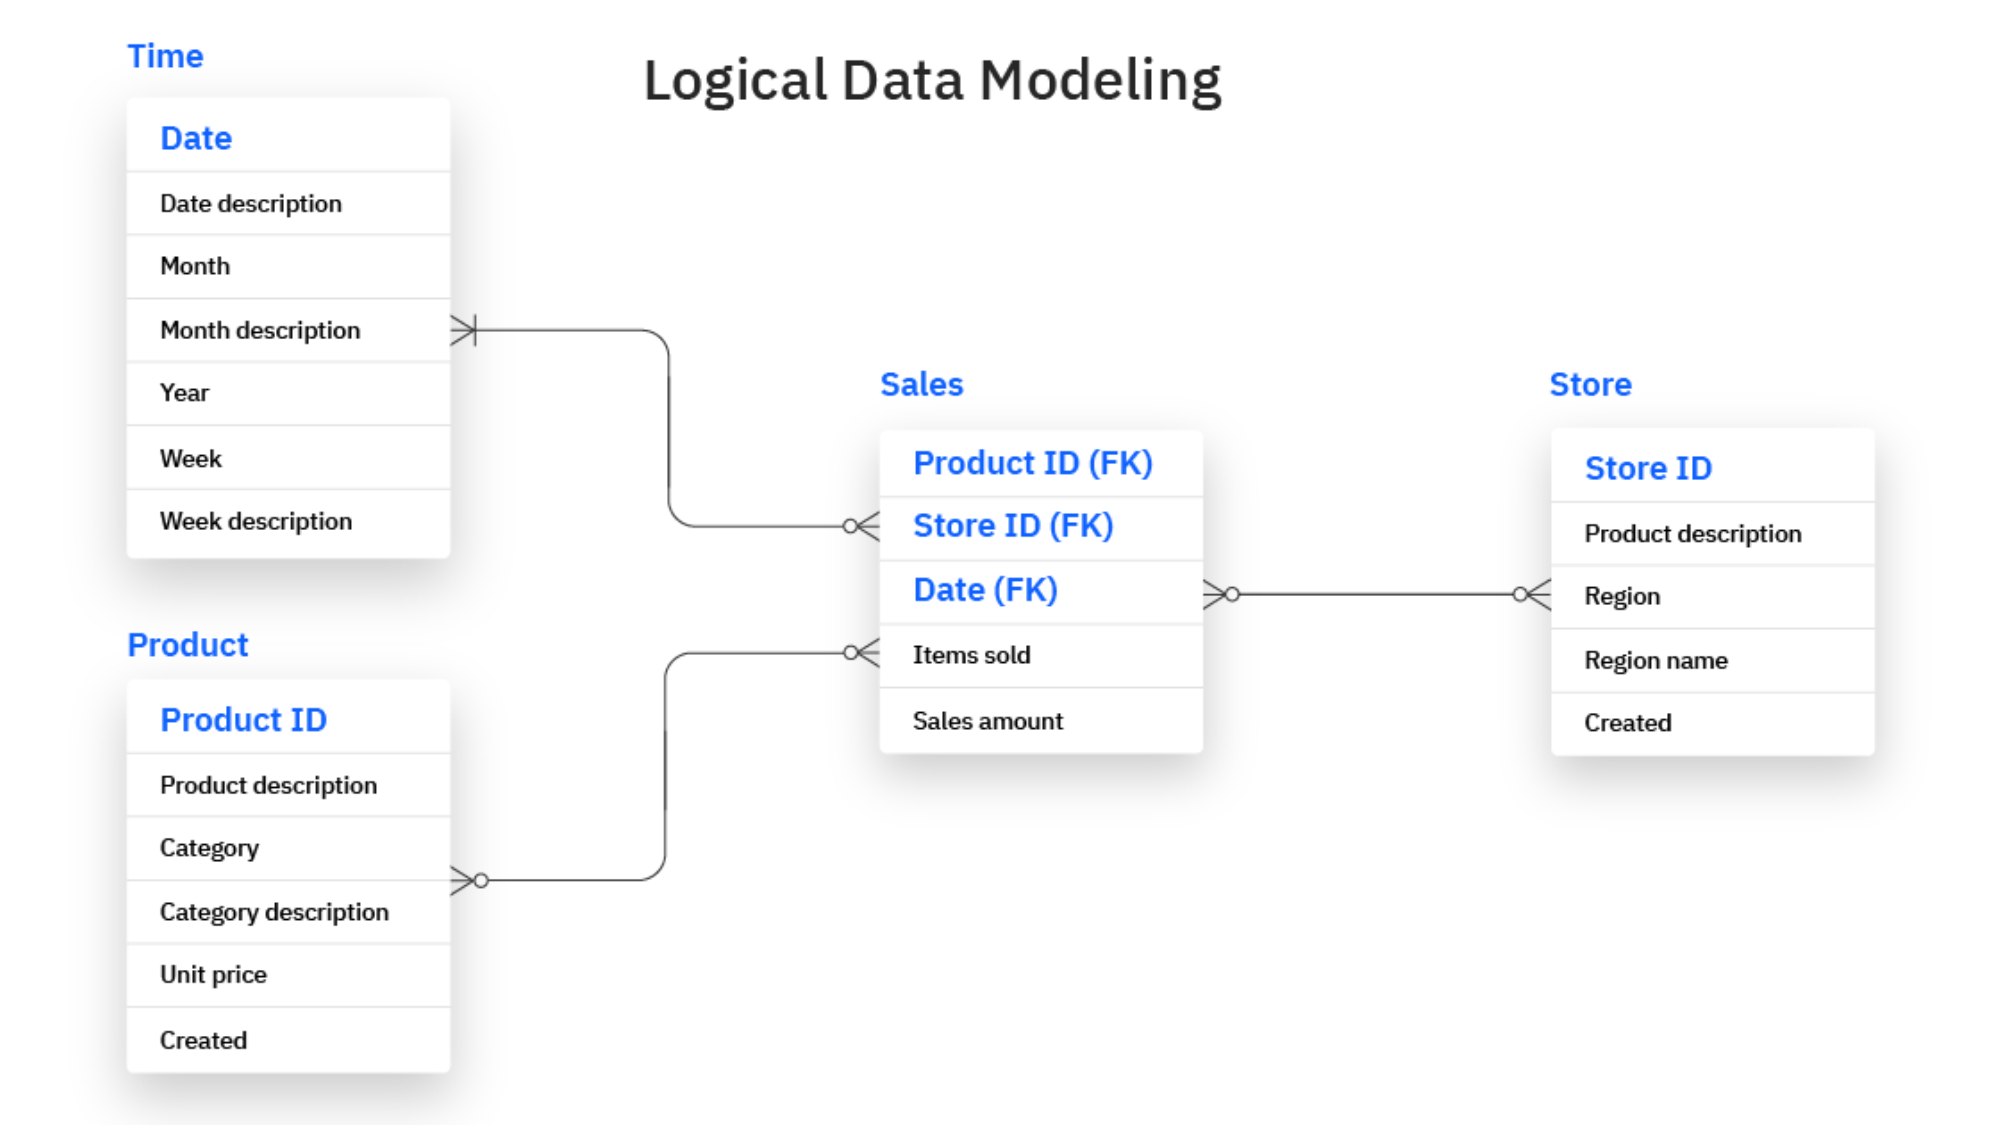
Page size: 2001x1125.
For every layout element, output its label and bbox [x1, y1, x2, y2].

list [0, 0, 2000, 1125]
